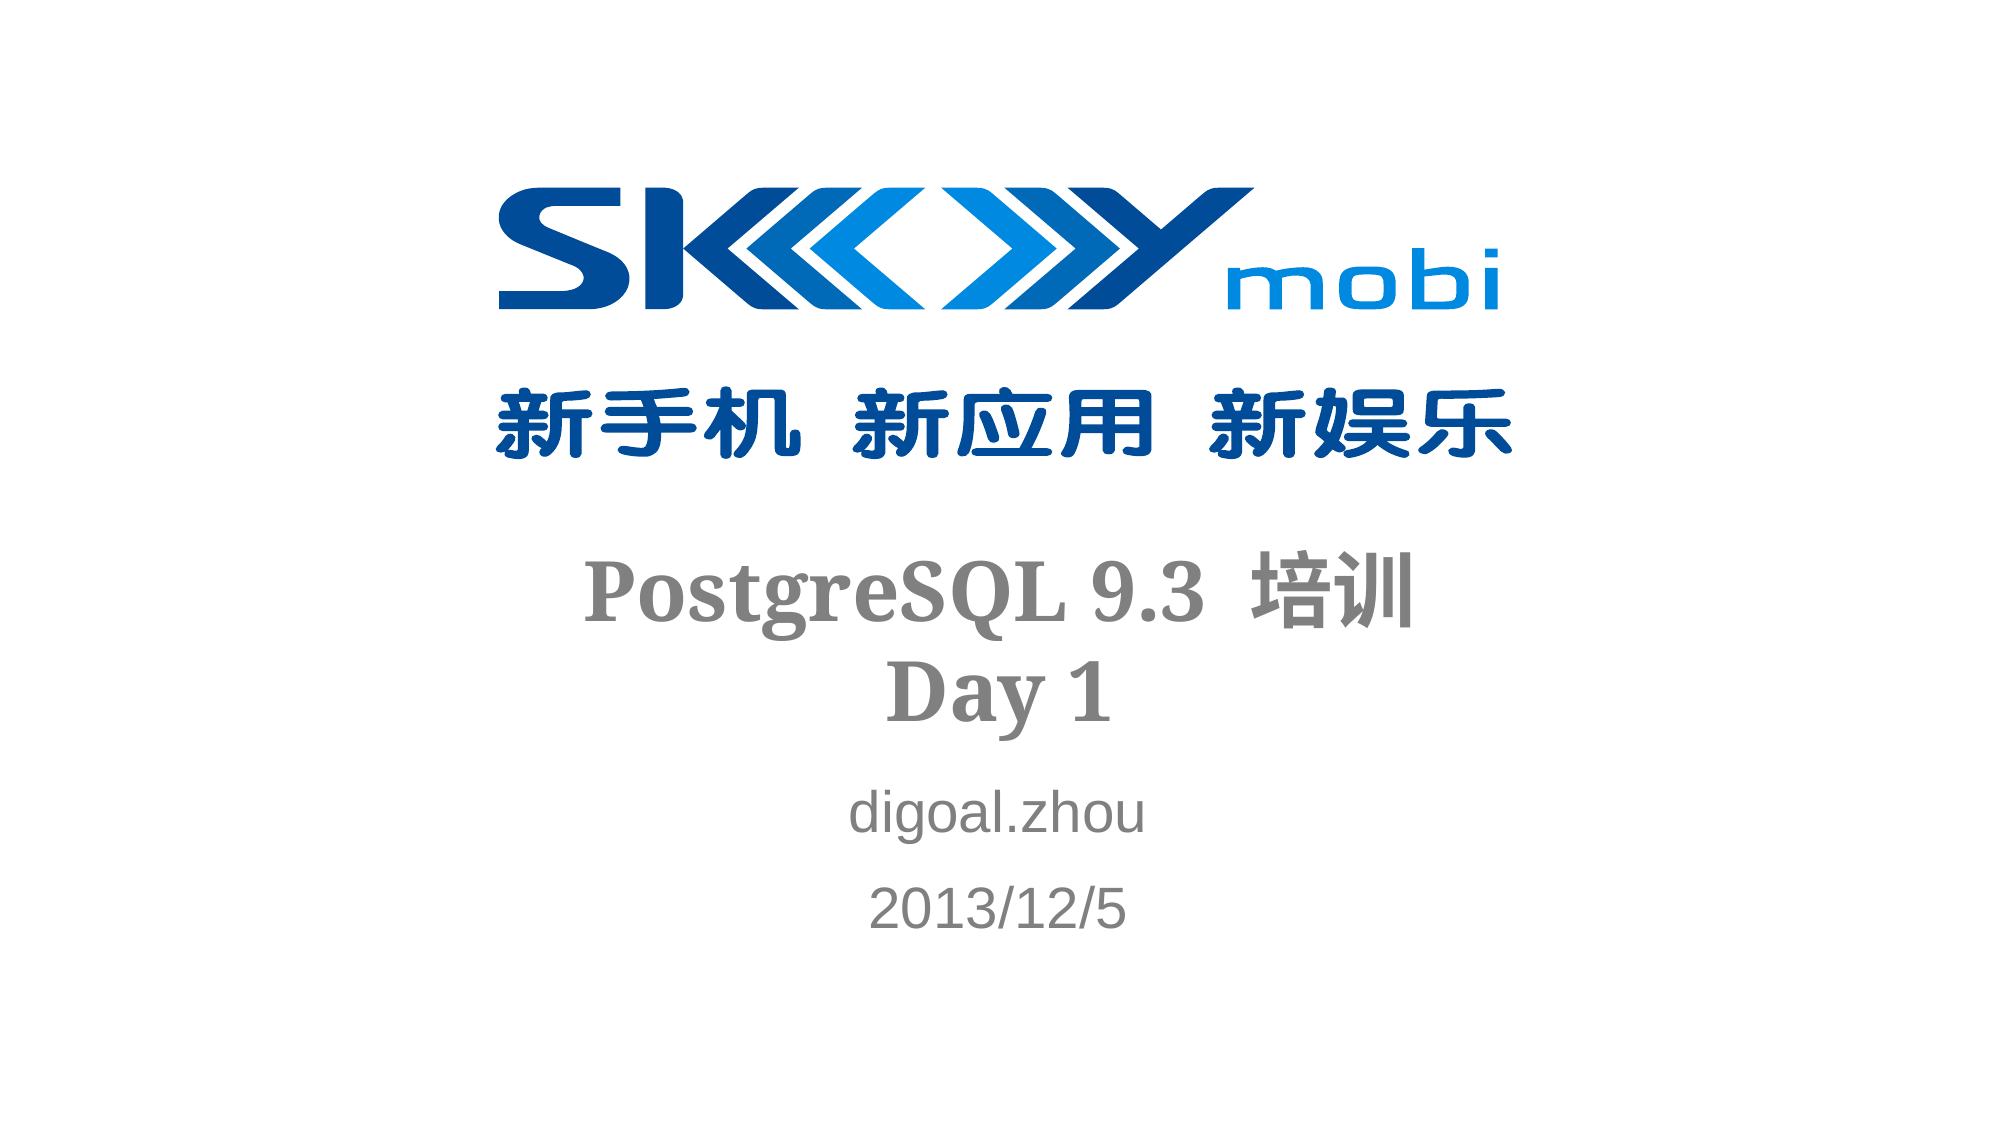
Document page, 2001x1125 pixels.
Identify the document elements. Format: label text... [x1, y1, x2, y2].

subtitle digoal.zhou 2013/12/5 [226, 796, 1771, 904]
title PostgreSQL 9.3 培训 Day 1 [147, 537, 1853, 739]
